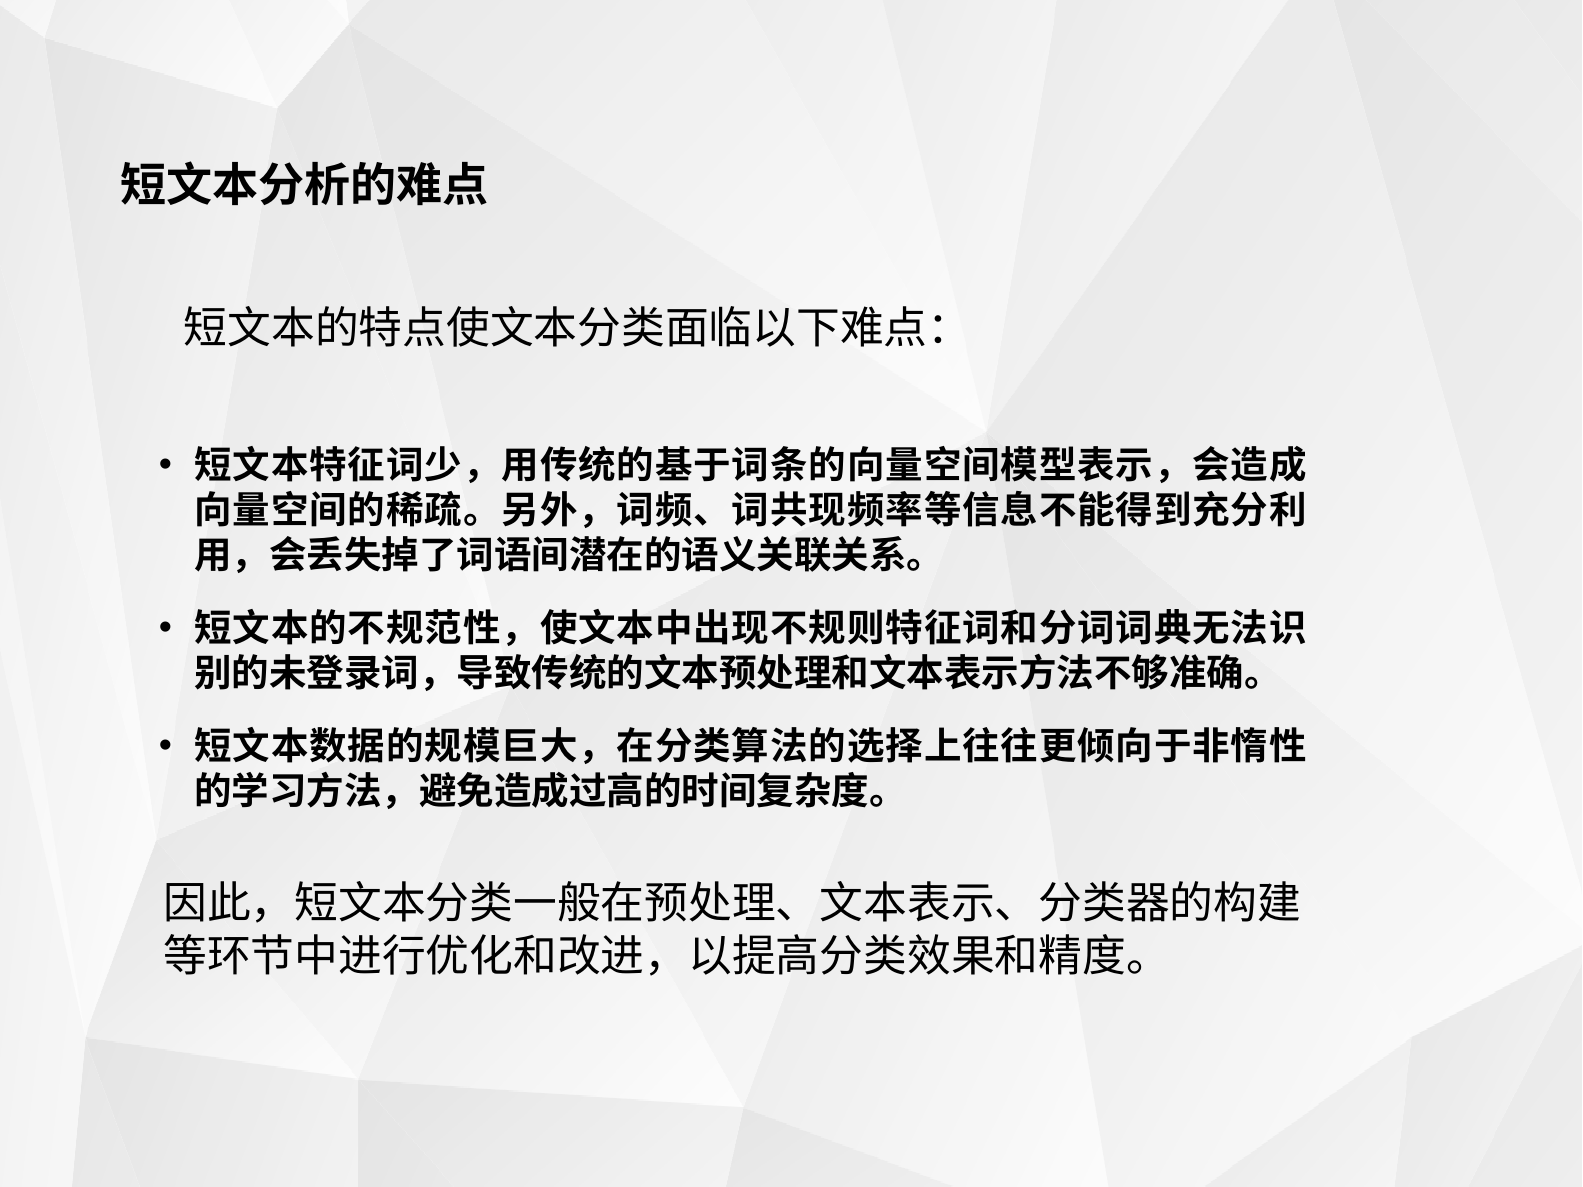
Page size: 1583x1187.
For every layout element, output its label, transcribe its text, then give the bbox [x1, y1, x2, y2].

picture [0, 0, 1582, 1187]
text_box 短文本的特点使文本分类面临以下难点： [169, 292, 987, 360]
text_box 短文本特征词少，用传统的基于词条的向量空间模型表示，会造成向量空间的稀疏。另外，词频、词共现频率等信息不能得到充分利用，会丢失掉了词语间潜在的语义关联关系。 短文本的不规范性，使文本中出现不规则特征词和分词词典无法识别的未登录词，导致传统的文本预处理和文本表示方法不够准确。 短文本数据的规模巨大，在分类算法的选择上往往更倾向于非惰性的学习方法，避免造成过高的时间复杂度。 [144, 433, 1323, 820]
text_box 短文本分析的难点 [105, 147, 661, 218]
text_box 因此，短文本分类一般在预处理、文本表示、分类器的构建等环节中进行优化和改进，以提高分类效果和精度。 [148, 867, 1318, 988]
